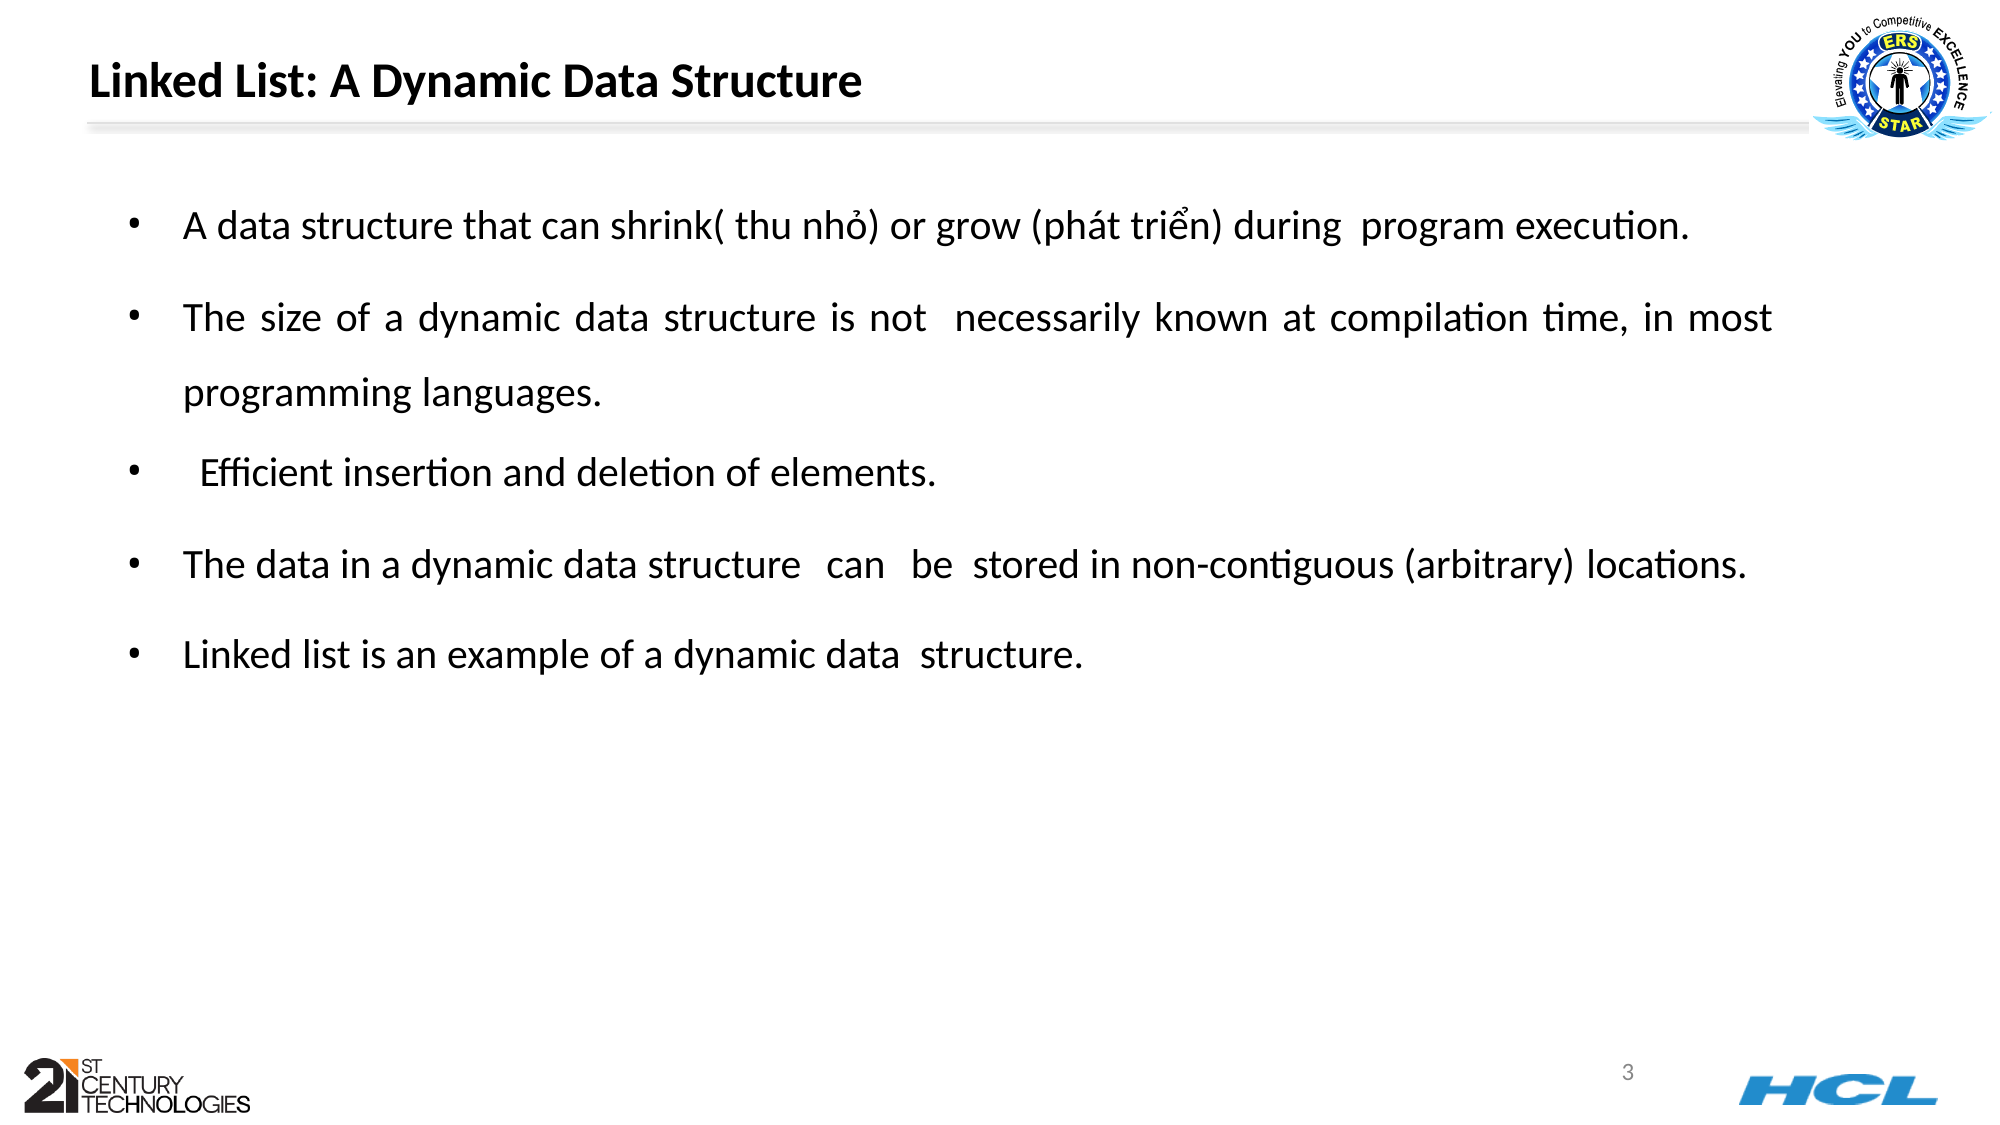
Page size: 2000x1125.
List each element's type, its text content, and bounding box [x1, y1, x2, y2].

picture [1739, 1074, 1938, 1105]
title Linked List: A Dynamic Data Structure [87, 0, 1402, 172]
picture [24, 1058, 250, 1113]
text_box A data structure that can shrink( thu nhỏ) or grow (phát triển) during program execution. The size of a dynamic data structure is not necessarily known at compilation time, in most programming languages. Efficient insertion and deletion of elements. The data in a dynamic data structure can be stored in non-contiguous (arbitrary) locations. Linked list is an example of a dynamic data structure. [124, 162, 1788, 678]
text_box 3 [1615, 1059, 1654, 1085]
picture [1809, 10, 2000, 144]
